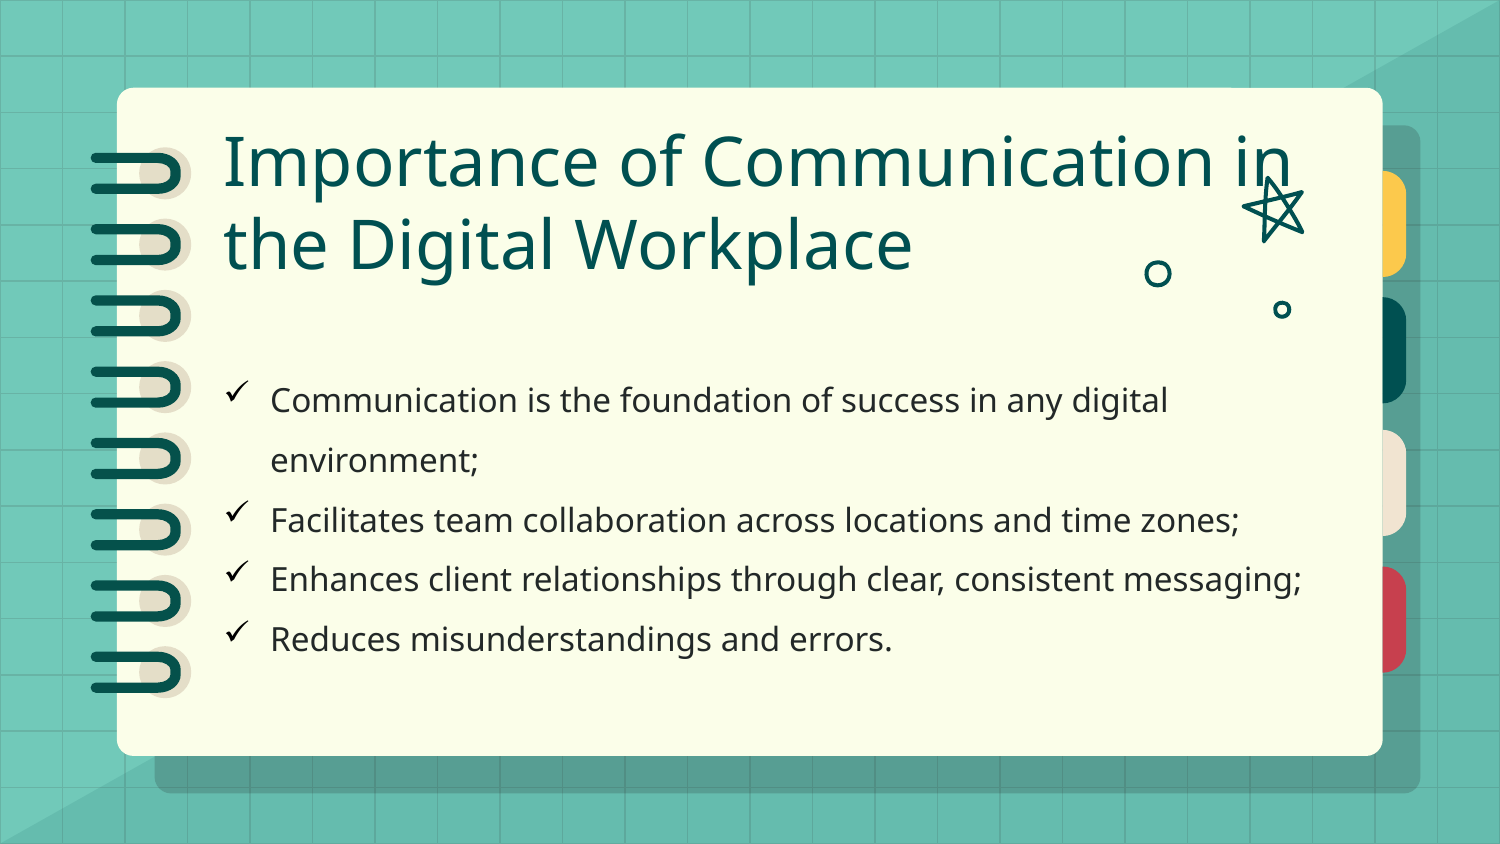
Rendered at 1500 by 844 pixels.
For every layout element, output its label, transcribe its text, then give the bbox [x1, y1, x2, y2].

text_box Communication is the foundation of success in any digital environment; Facilitates team collaboration across locations and time zones; Enhances client relationships through clear, consistent messaging; Reduces misunderstandings and errors. [208, 344, 1360, 673]
text_box [1273, 300, 1292, 319]
title Importance of Communication in the Digital Workplace [208, 103, 1360, 301]
text_box [1144, 260, 1172, 288]
text_box [1241, 175, 1305, 244]
